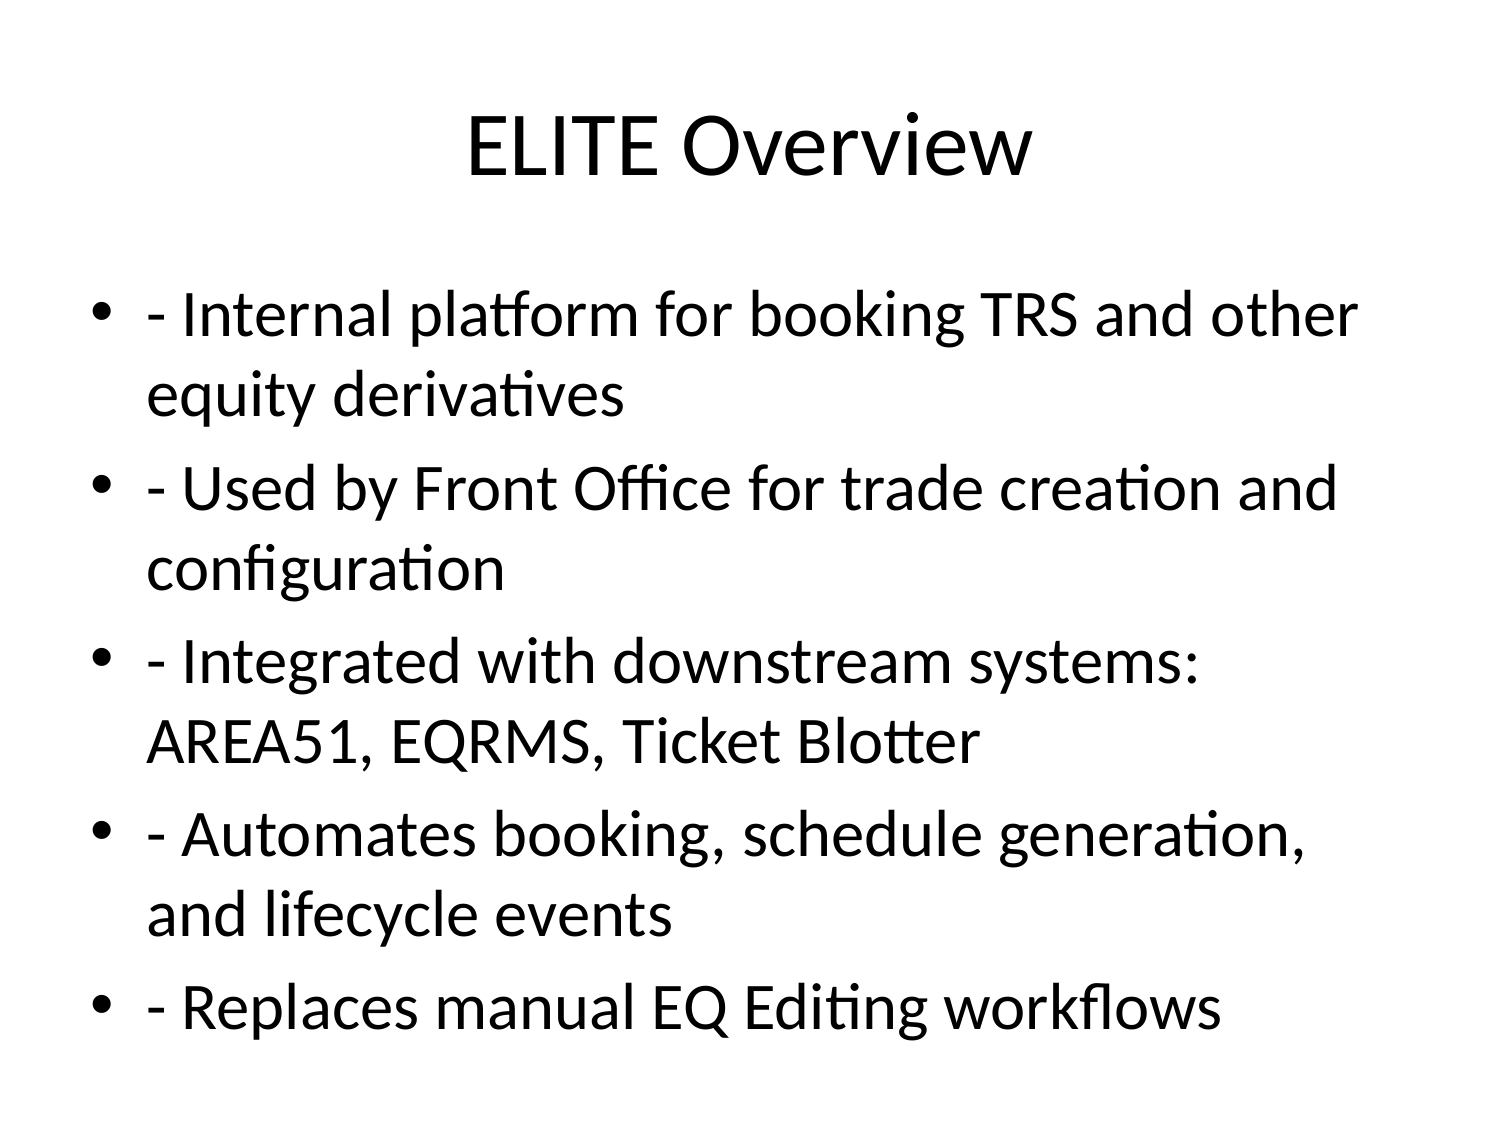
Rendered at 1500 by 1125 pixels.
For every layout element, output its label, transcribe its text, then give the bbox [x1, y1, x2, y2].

title ELITE Overview [75, 45, 1425, 233]
list - Internal platform for booking TRS and other equity derivatives - Used by Front Office for trade creation and configuration - Integrated with downstream systems: AREA51, EQRMS, Ticket Blotter - Automates booking, schedule generation, and lifecycle events - Replaces manual EQ Editing workflows [75, 262, 1425, 1005]
